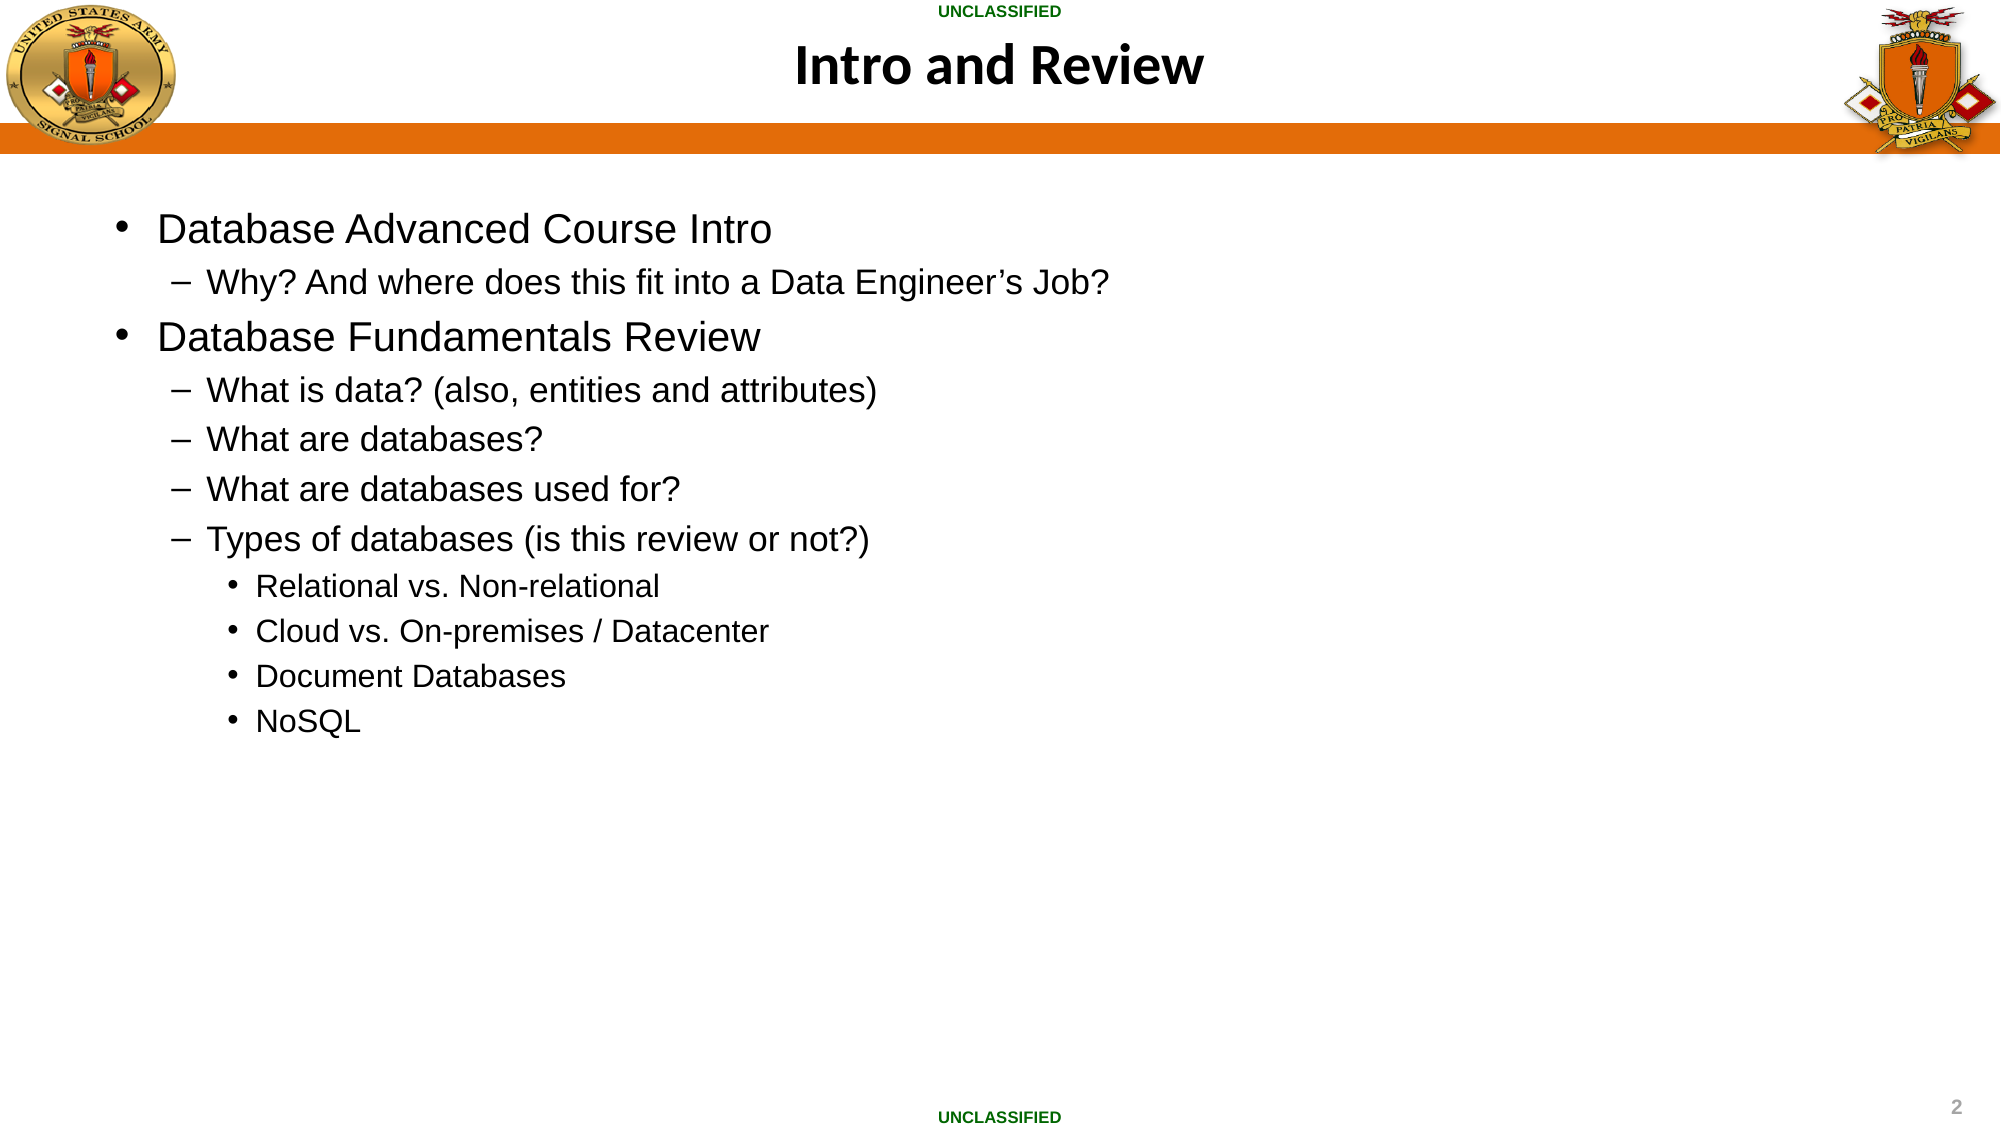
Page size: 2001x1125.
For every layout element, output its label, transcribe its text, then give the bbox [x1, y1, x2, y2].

list Database Advanced Course Intro Why? And where does this fit into a Data Engineer’s Job? Database Fundamentals Review What is data? (also, entities and attributes) What are databases? What are databases used for? Types of databases (is this review or not?) Relational vs. Non-relational Cloud vs. On-premises / Datacenter Document Databases NoSQL [99, 193, 1900, 1005]
picture [1805, 0, 2001, 169]
title Intro and Review [183, 0, 2000, 124]
picture [0, 0, 183, 181]
